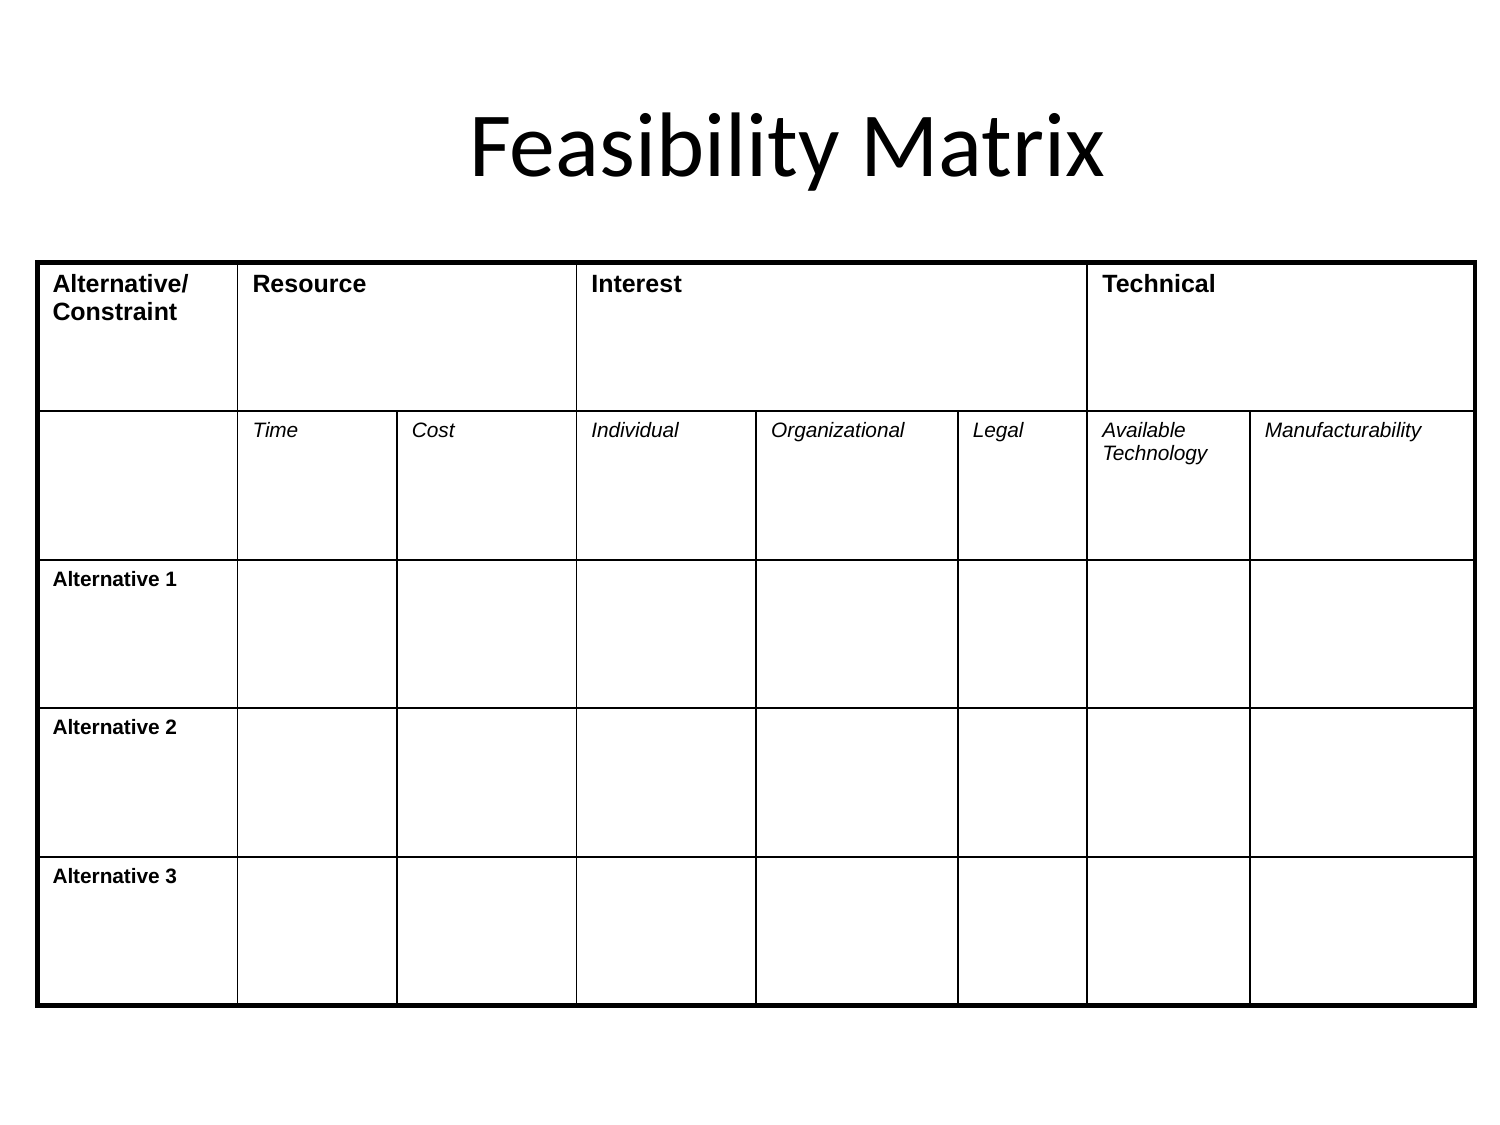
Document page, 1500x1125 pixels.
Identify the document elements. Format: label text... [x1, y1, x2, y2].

table_cell [40, 412, 237, 559]
table_cell [577, 709, 755, 856]
table_cell [577, 858, 755, 1003]
table_header Resource [238, 265, 576, 410]
table_cell [959, 709, 1086, 856]
table_cell [959, 561, 1086, 707]
table_header Technical [1088, 265, 1473, 410]
table_cell Available Technology [1088, 412, 1249, 559]
table_cell [238, 561, 396, 707]
table_cell [1088, 709, 1249, 856]
table_cell [1251, 709, 1473, 856]
table_cell Manufacturability [1251, 412, 1473, 559]
table_cell [959, 858, 1086, 1003]
table_header Alternative/ Constraint [40, 265, 237, 410]
table_cell [1088, 561, 1249, 707]
table_cell [757, 561, 957, 707]
table_cell [398, 709, 576, 856]
table_cell Alternative 3 [40, 858, 237, 1003]
table_cell Alternative 2 [40, 709, 237, 856]
table_cell [238, 858, 396, 1003]
table_cell [1088, 858, 1249, 1003]
table_cell Legal [959, 412, 1086, 559]
table_cell Cost [398, 412, 576, 559]
table_cell [398, 561, 576, 707]
title Feasibility Matrix [150, 45, 1425, 234]
table_cell [238, 709, 396, 856]
table_cell [1251, 858, 1473, 1003]
table_cell [1251, 561, 1473, 707]
table_cell Organizational [757, 412, 957, 559]
table_cell Alternative 1 [40, 561, 237, 707]
table_cell [398, 858, 576, 1003]
table_cell Individual [577, 412, 755, 559]
table_cell Time [238, 412, 396, 559]
table_header Interest [577, 265, 1086, 410]
table_cell [757, 709, 957, 856]
table_cell [577, 561, 755, 707]
table_cell [757, 858, 957, 1003]
